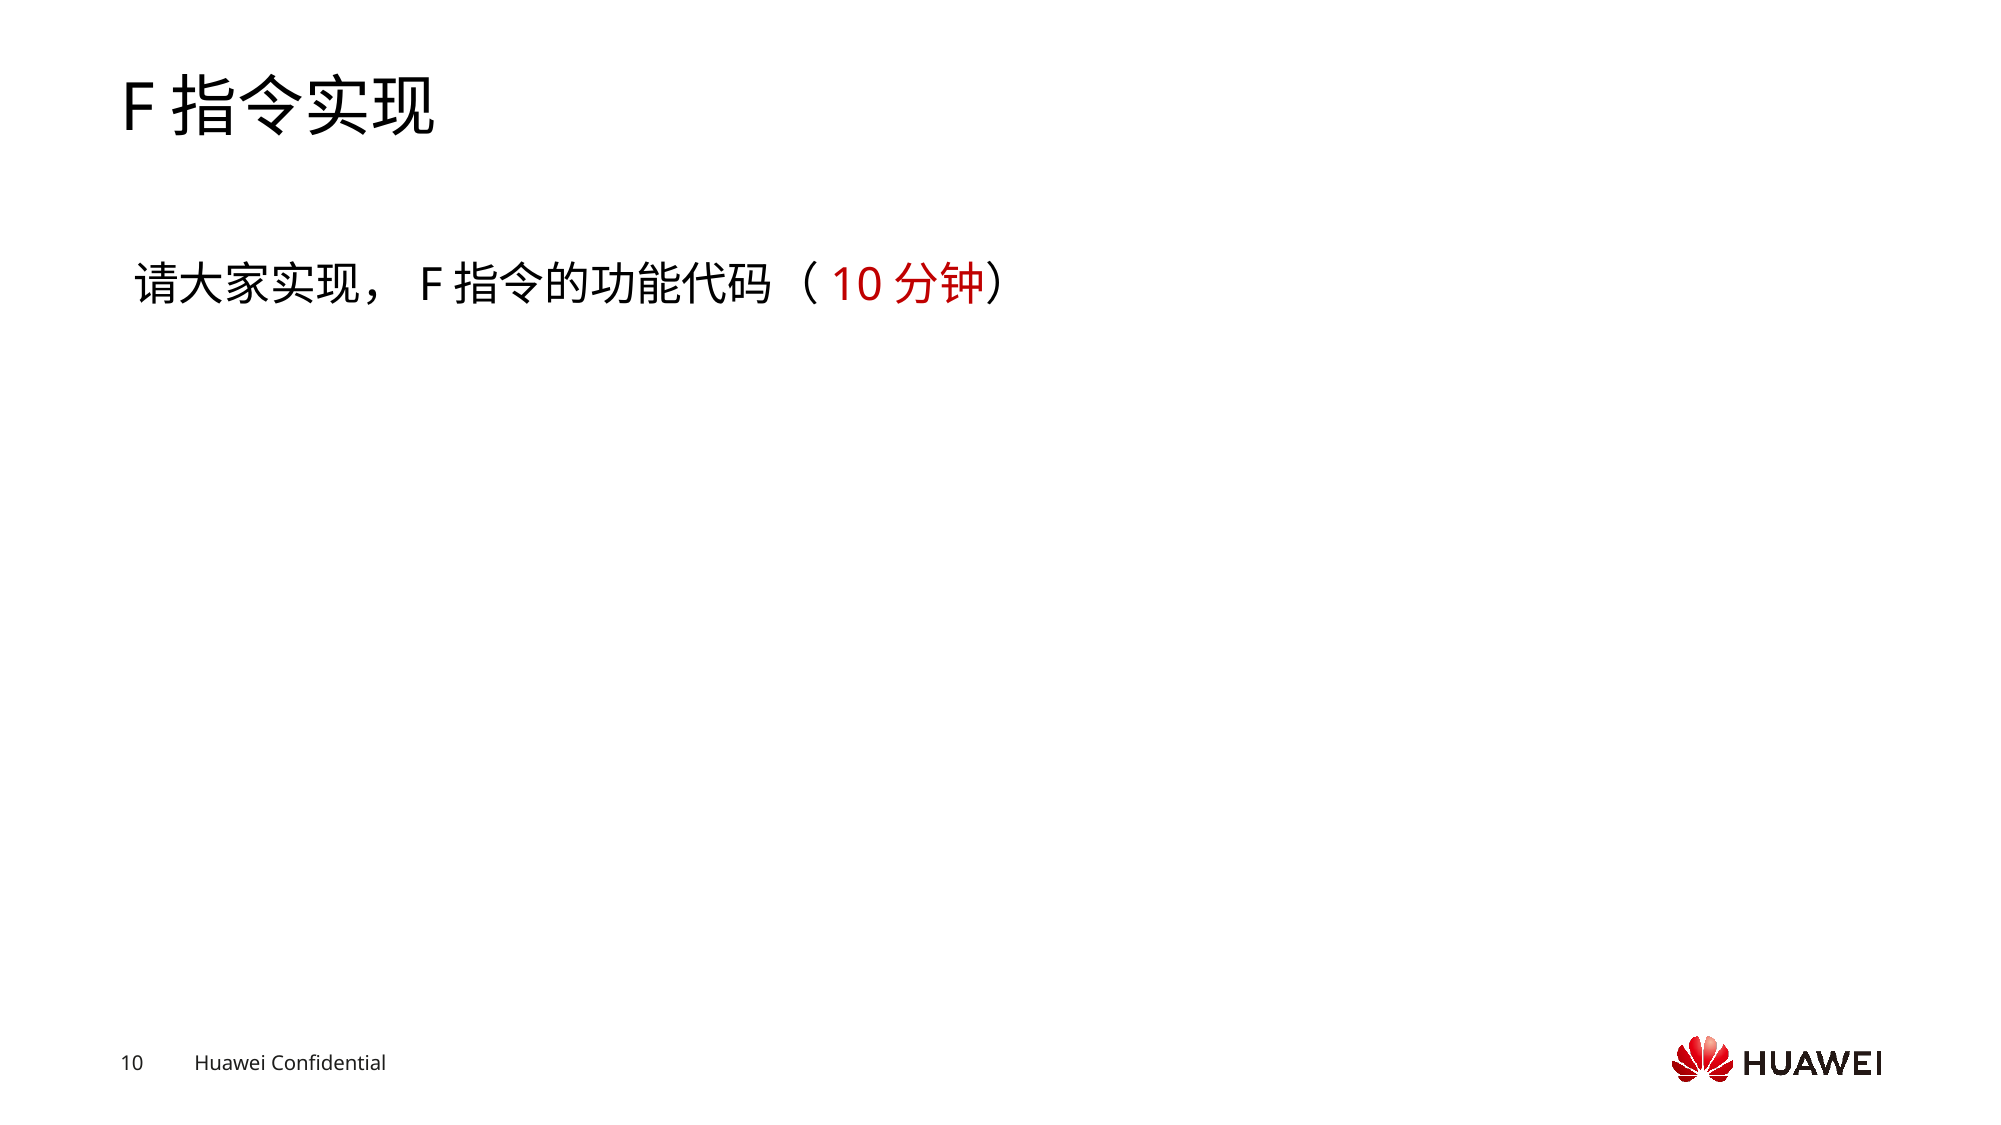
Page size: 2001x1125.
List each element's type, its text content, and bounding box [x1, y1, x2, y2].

picture [1672, 1036, 1881, 1082]
title F指令实现 [120, 73, 1880, 154]
list 请大家实现，F指令的功能代码（10分钟） [119, 225, 1881, 360]
